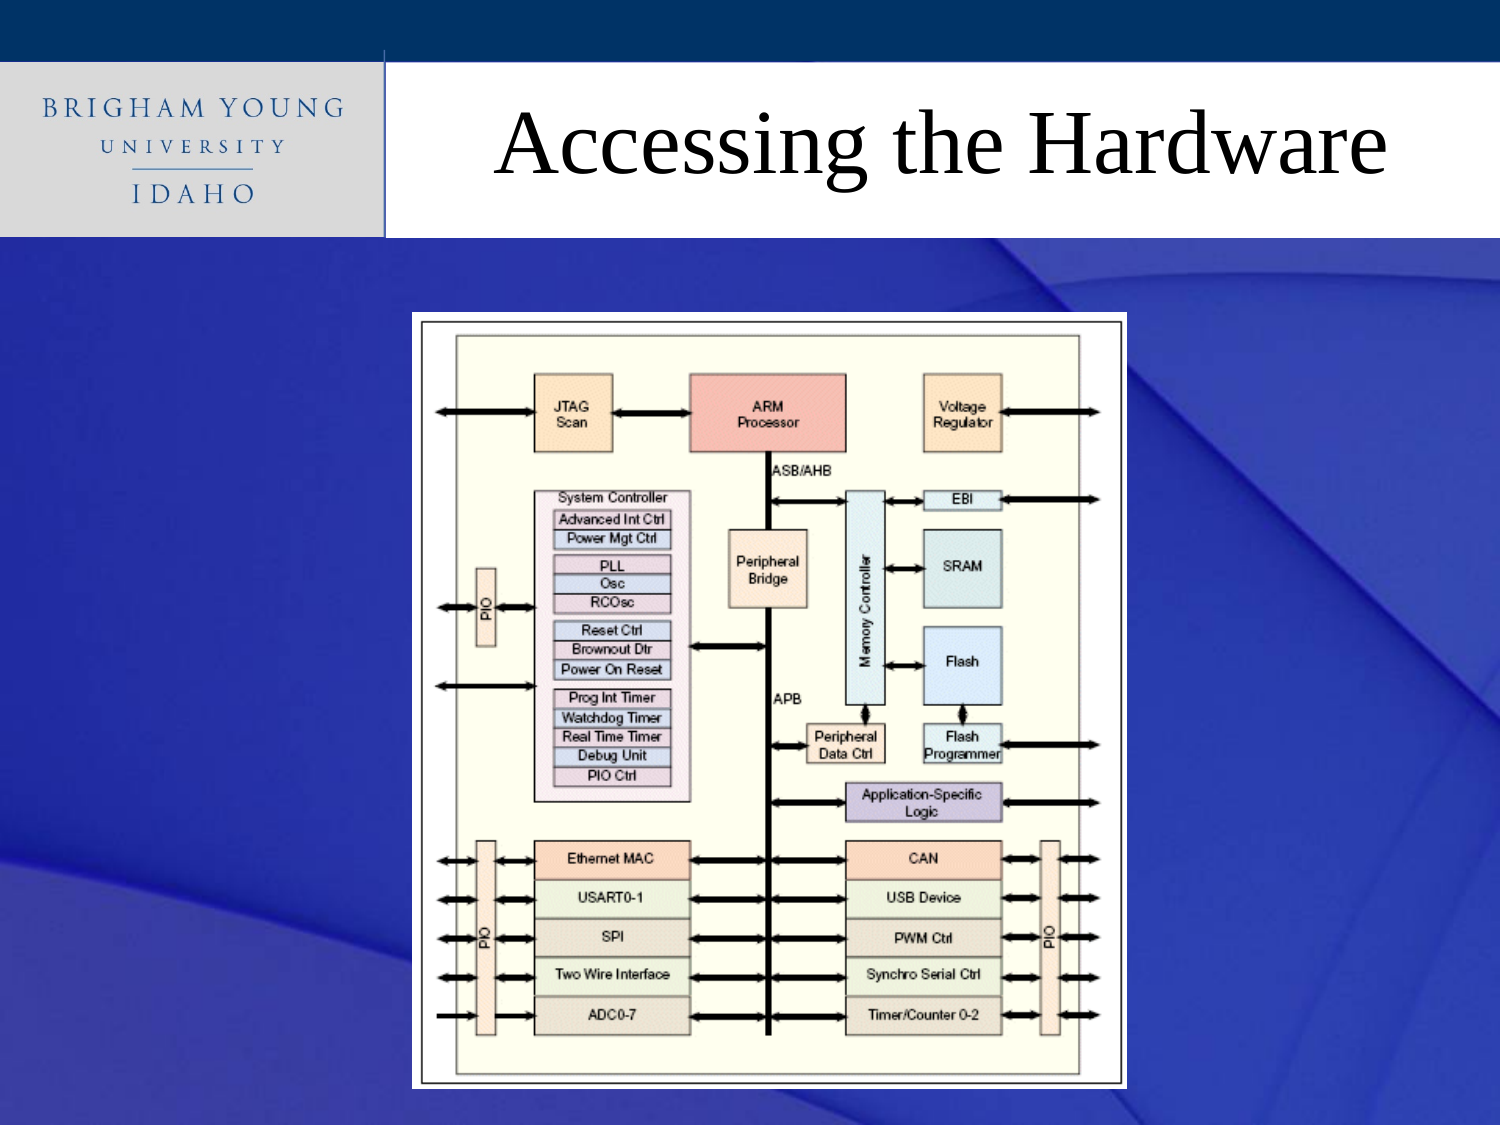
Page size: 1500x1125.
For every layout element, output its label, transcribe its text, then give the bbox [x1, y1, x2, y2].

picture [0, 62, 1500, 1125]
text_box Accessing the Hardware [478, 74, 1406, 200]
